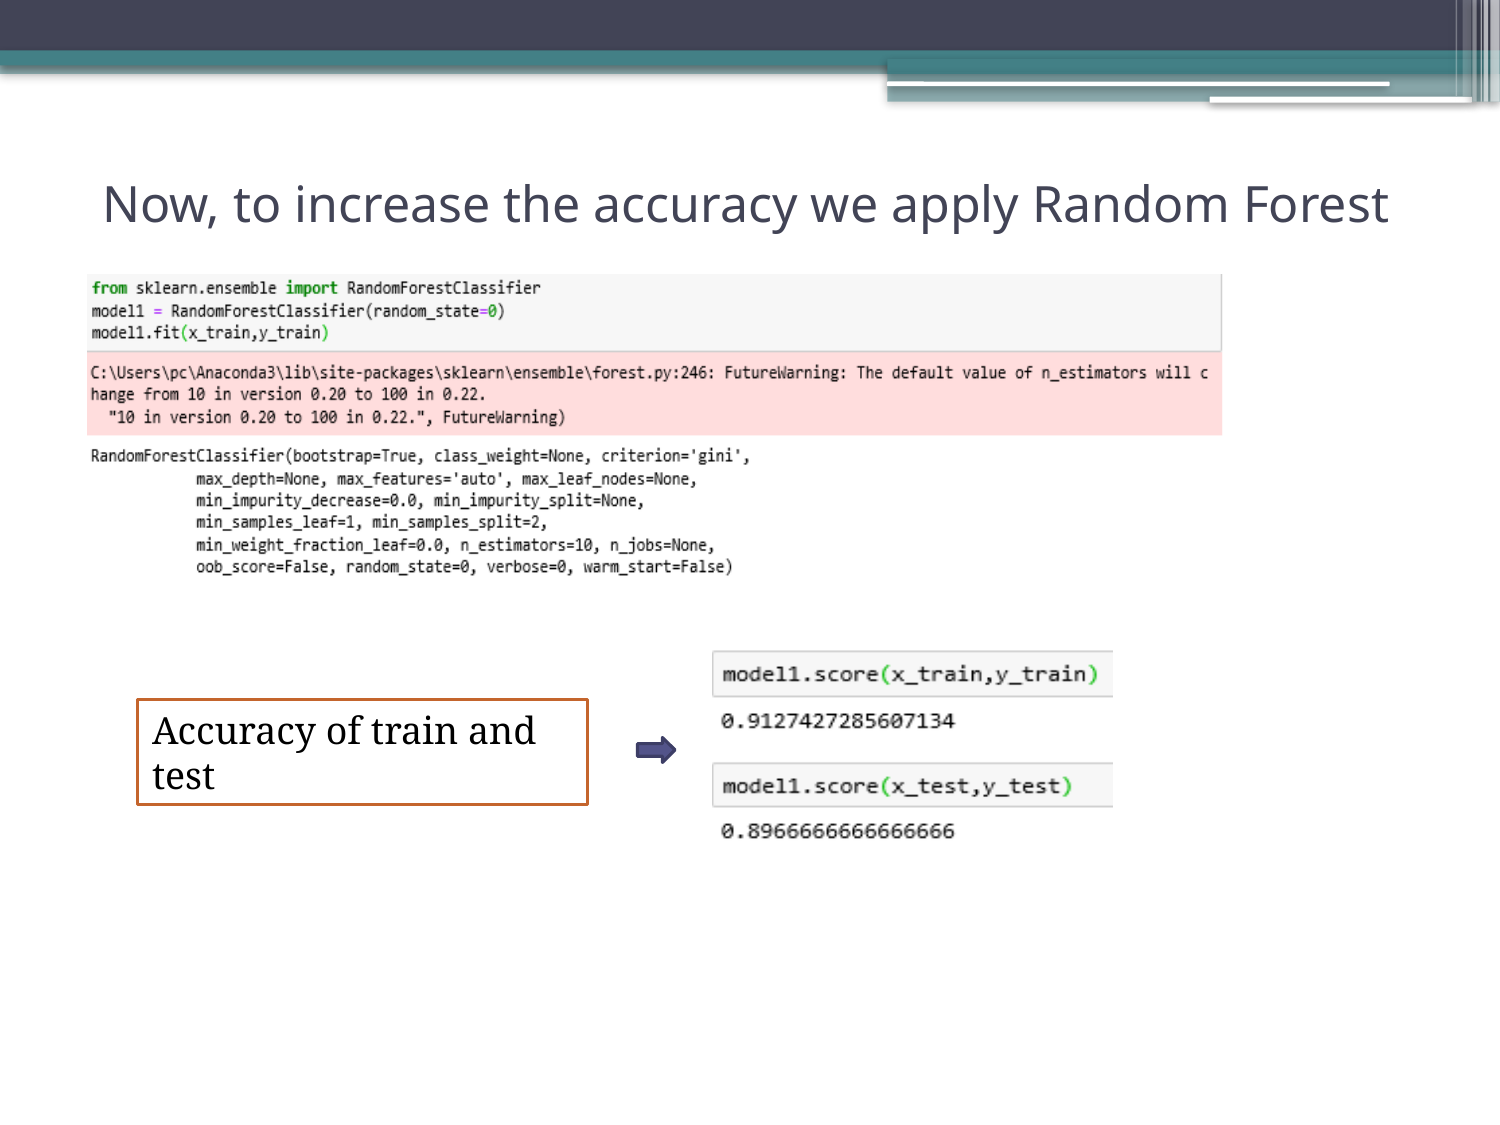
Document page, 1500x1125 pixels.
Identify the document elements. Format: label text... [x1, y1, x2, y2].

text_box Accuracy of train and test [136, 698, 589, 806]
picture [712, 649, 1113, 853]
title Now, to increase the accuracy we apply Random Forest [87, 149, 1438, 255]
picture [87, 274, 1226, 588]
text_box [635, 736, 677, 764]
